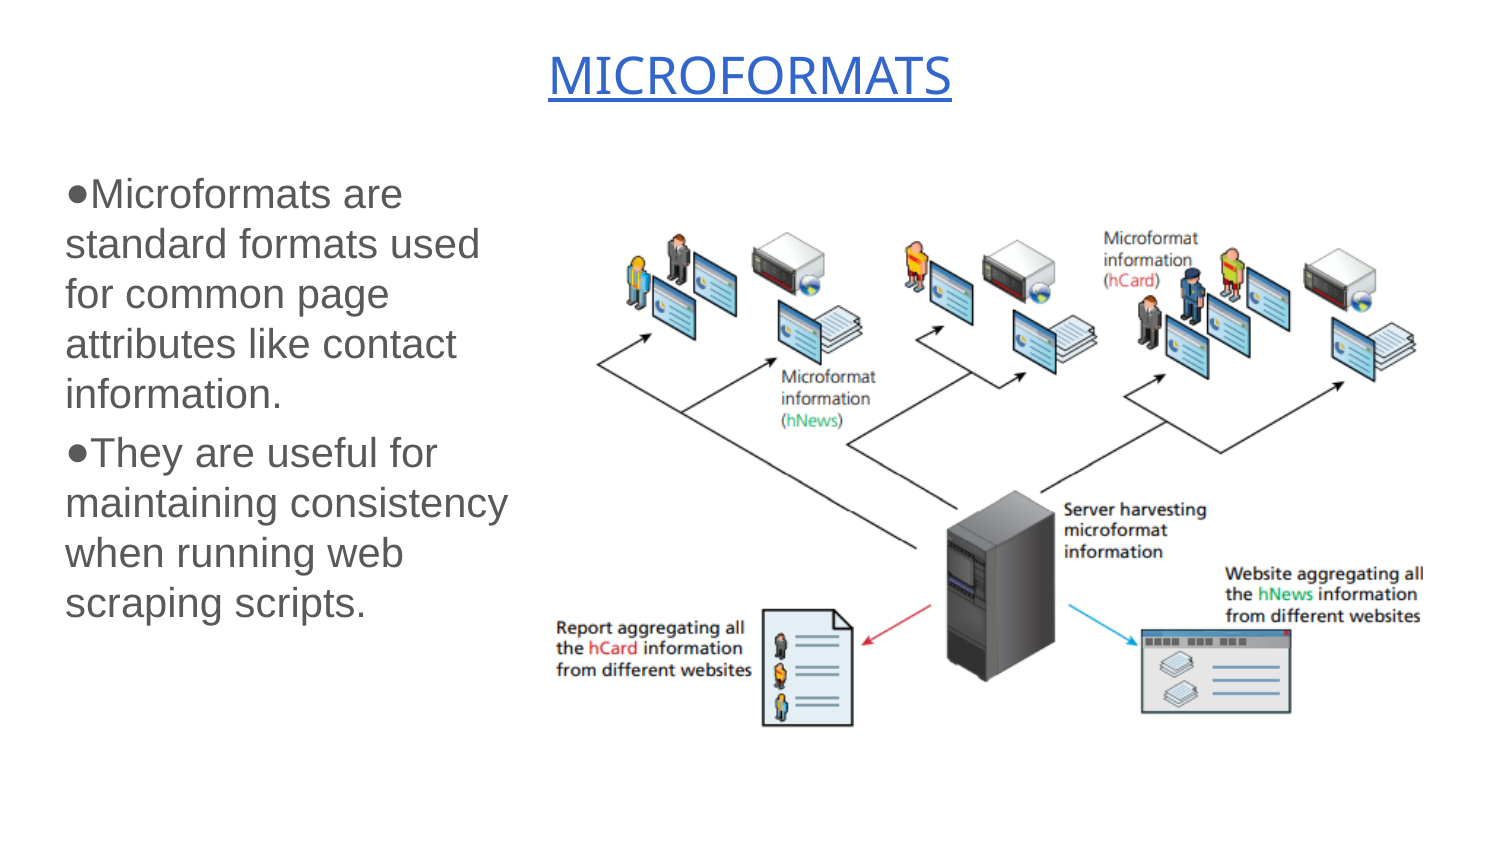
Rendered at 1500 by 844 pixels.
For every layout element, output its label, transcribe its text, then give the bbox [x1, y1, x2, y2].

picture [549, 221, 1442, 740]
title MICROFORMATS [0, 37, 1500, 110]
text_box Microformats are standard formats used for common page attributes like contact information. They are useful for maintaining consistency when running web scraping scripts. [50, 159, 525, 810]
